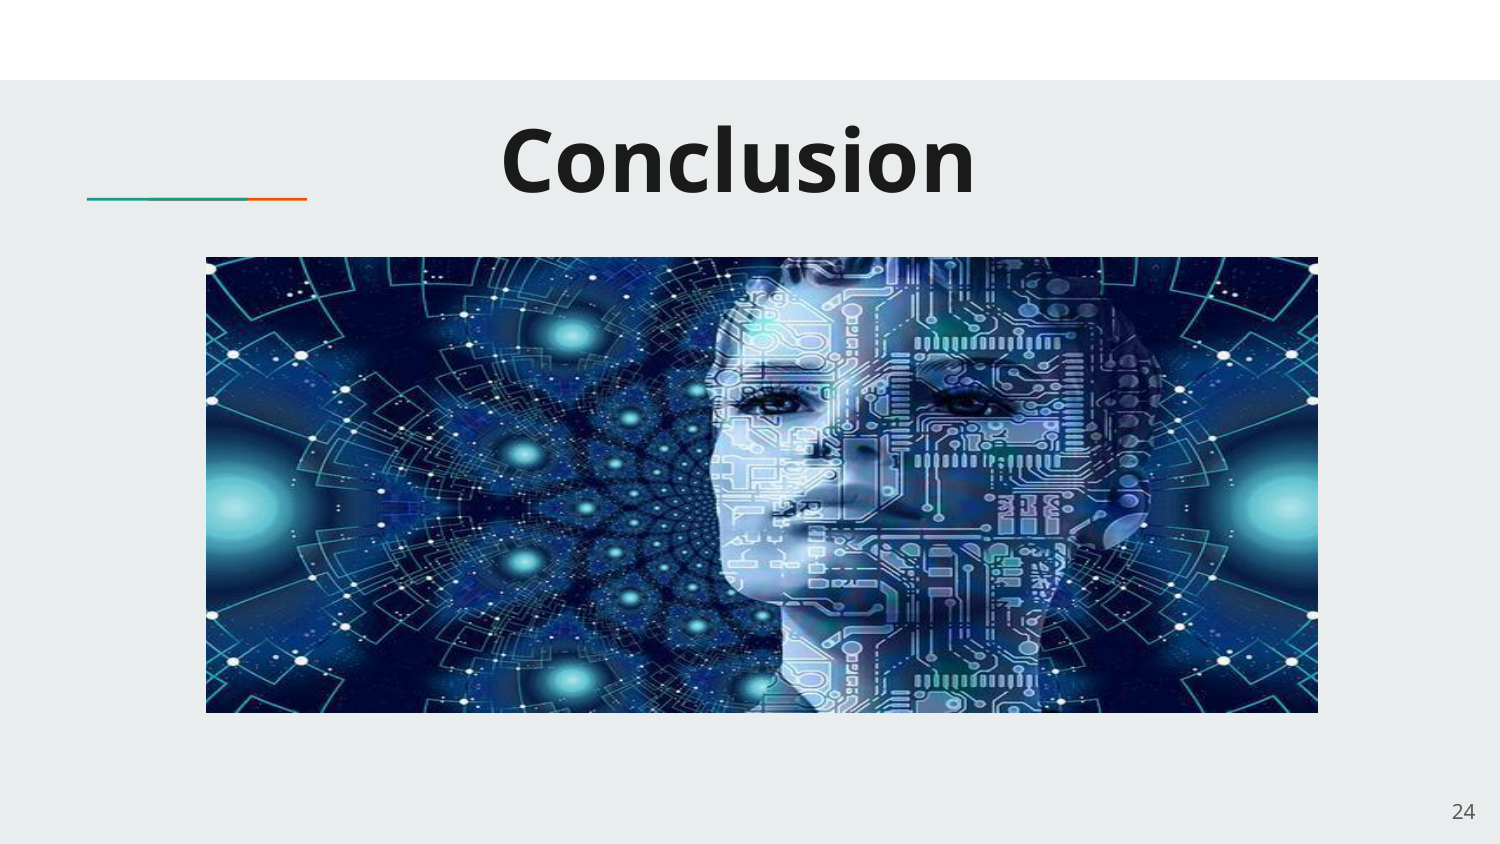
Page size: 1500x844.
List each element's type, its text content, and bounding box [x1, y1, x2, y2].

picture [206, 257, 1318, 713]
title Conclusion [119, 83, 1381, 357]
slide_number ‹#› [1400, 779, 1491, 844]
